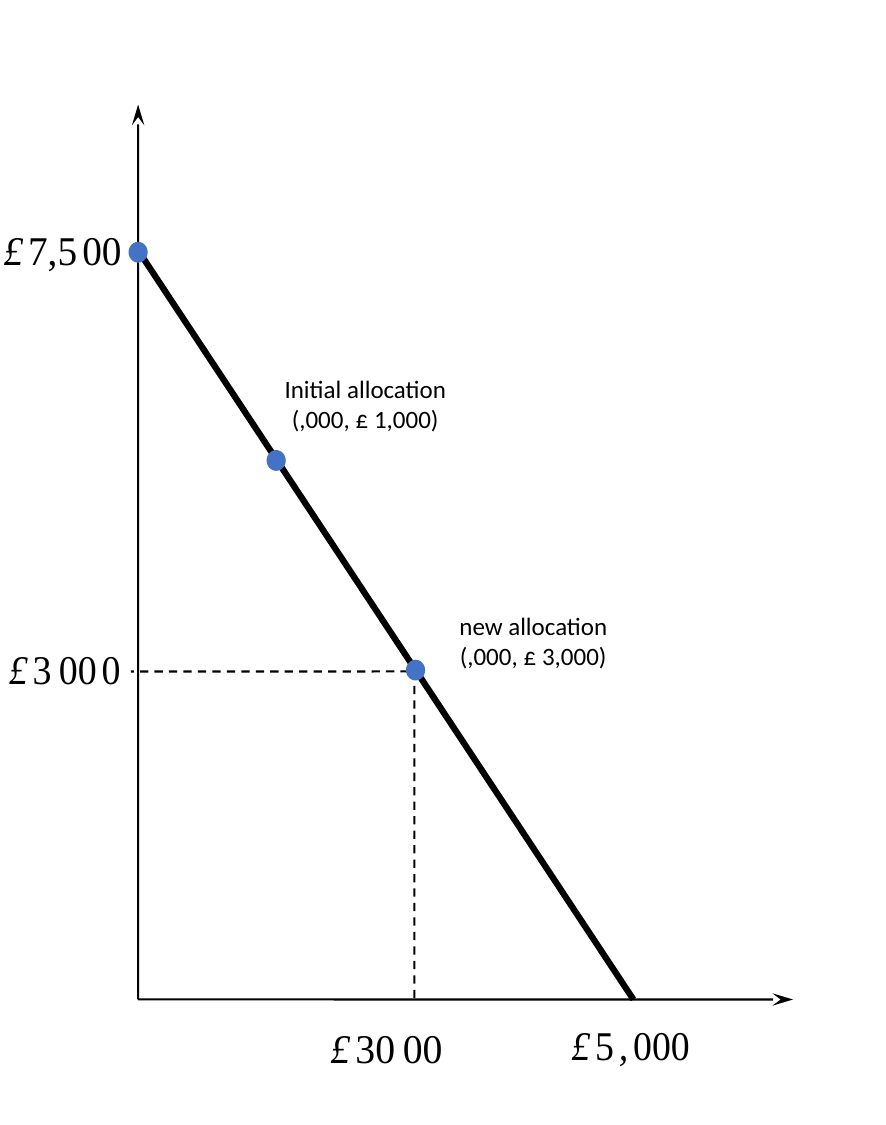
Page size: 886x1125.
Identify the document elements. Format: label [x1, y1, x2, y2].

text_box [130, 671, 424, 1000]
text_box [128, 104, 794, 1000]
